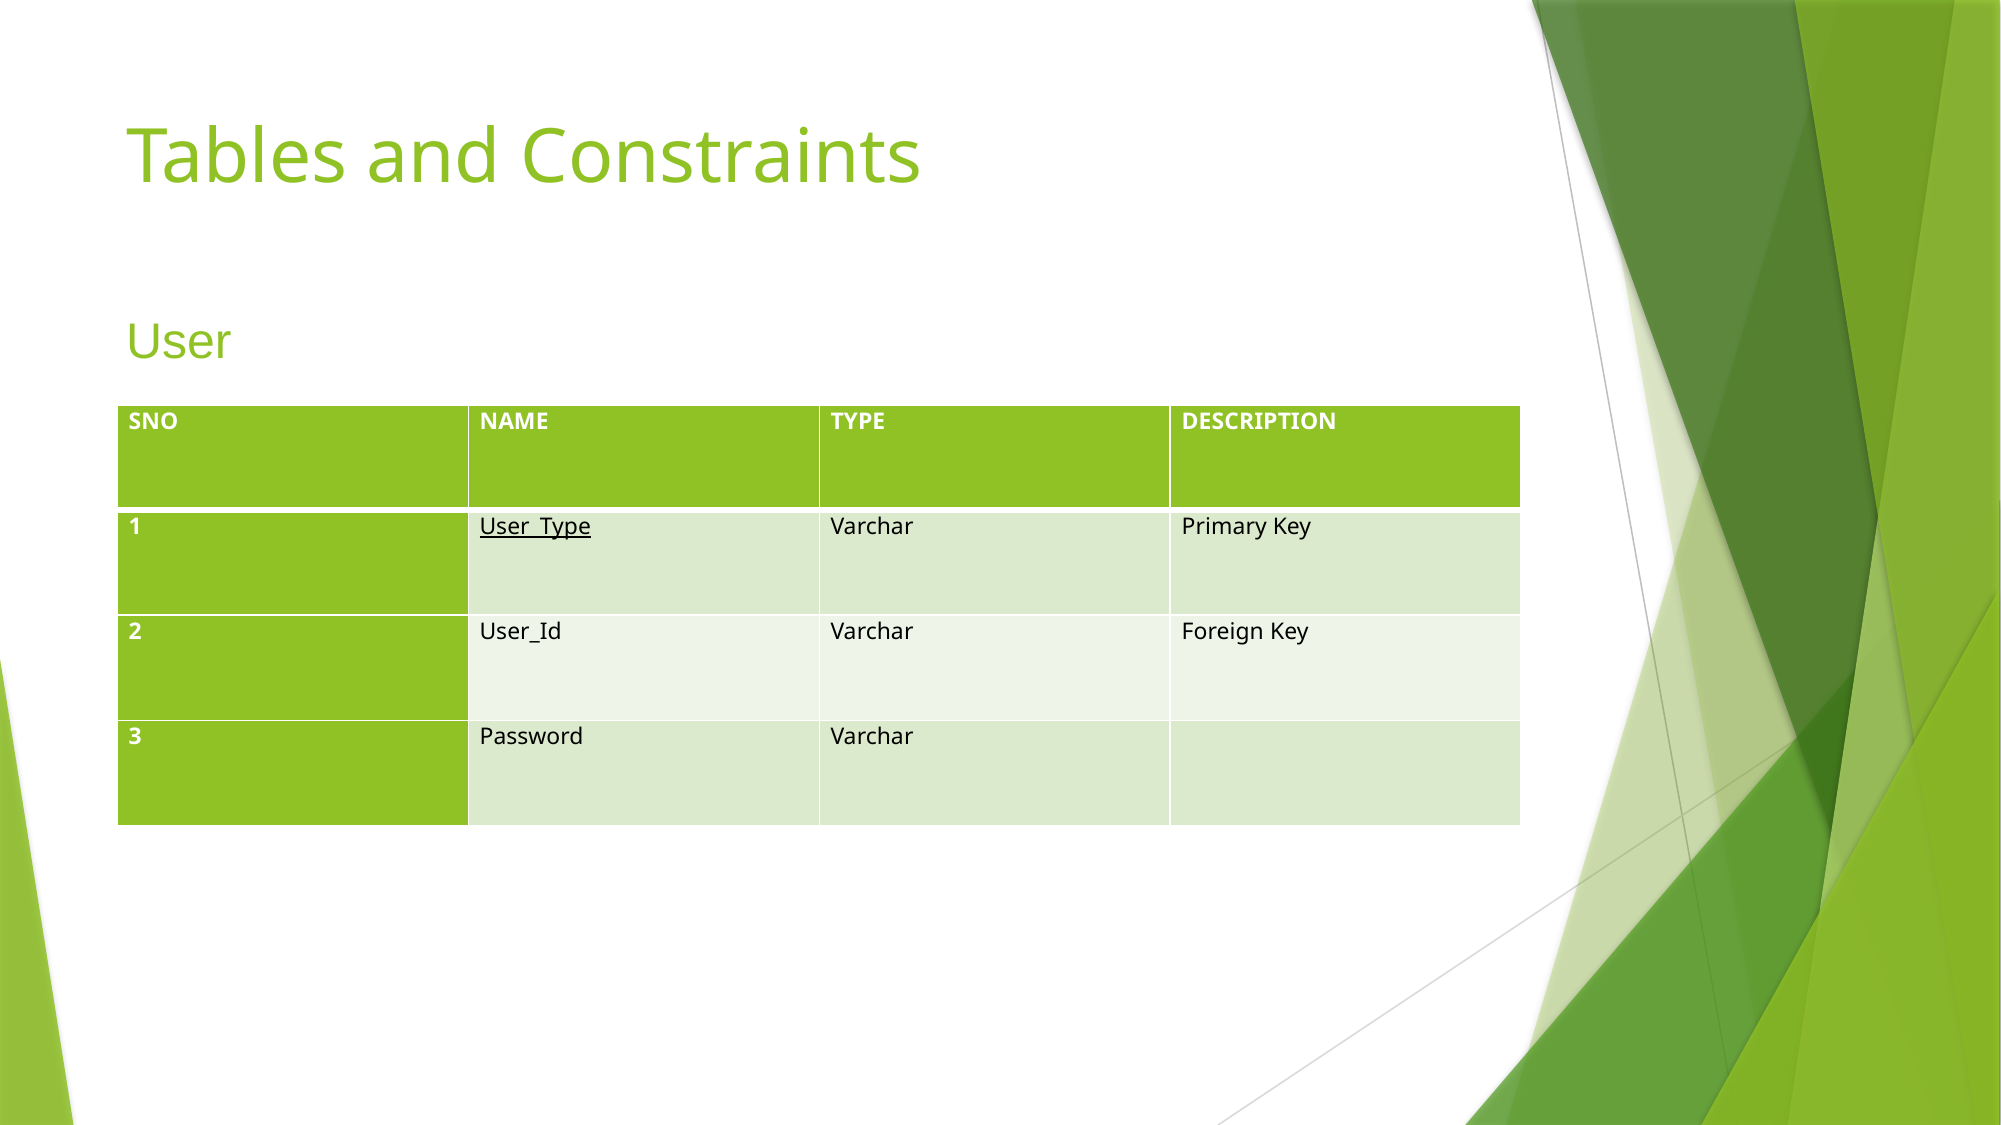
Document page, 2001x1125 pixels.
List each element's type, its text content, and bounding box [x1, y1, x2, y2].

table_cell Varchar [820, 721, 1169, 825]
table_cell 1 [118, 513, 468, 614]
table_cell Varchar [820, 513, 1169, 614]
table_header NAME [469, 421, 819, 507]
table_cell Varchar [820, 616, 1169, 720]
table_cell User_Type [469, 513, 819, 614]
table_cell User_Id [469, 616, 819, 720]
table_cell Password [469, 721, 819, 825]
table_cell 2 [118, 616, 468, 720]
table_header DESCRIPTION [1171, 406, 1520, 507]
table_cell Primary Key [1171, 513, 1520, 614]
table_header TYPE [820, 406, 1169, 507]
title Tables and Constraints [111, 99, 1522, 317]
table_header SNO [118, 421, 468, 507]
table_cell 3 [118, 721, 468, 825]
table_cell [1171, 721, 1520, 825]
table_cell Foreign Key [1171, 616, 1520, 720]
text_box User [111, 300, 1057, 421]
